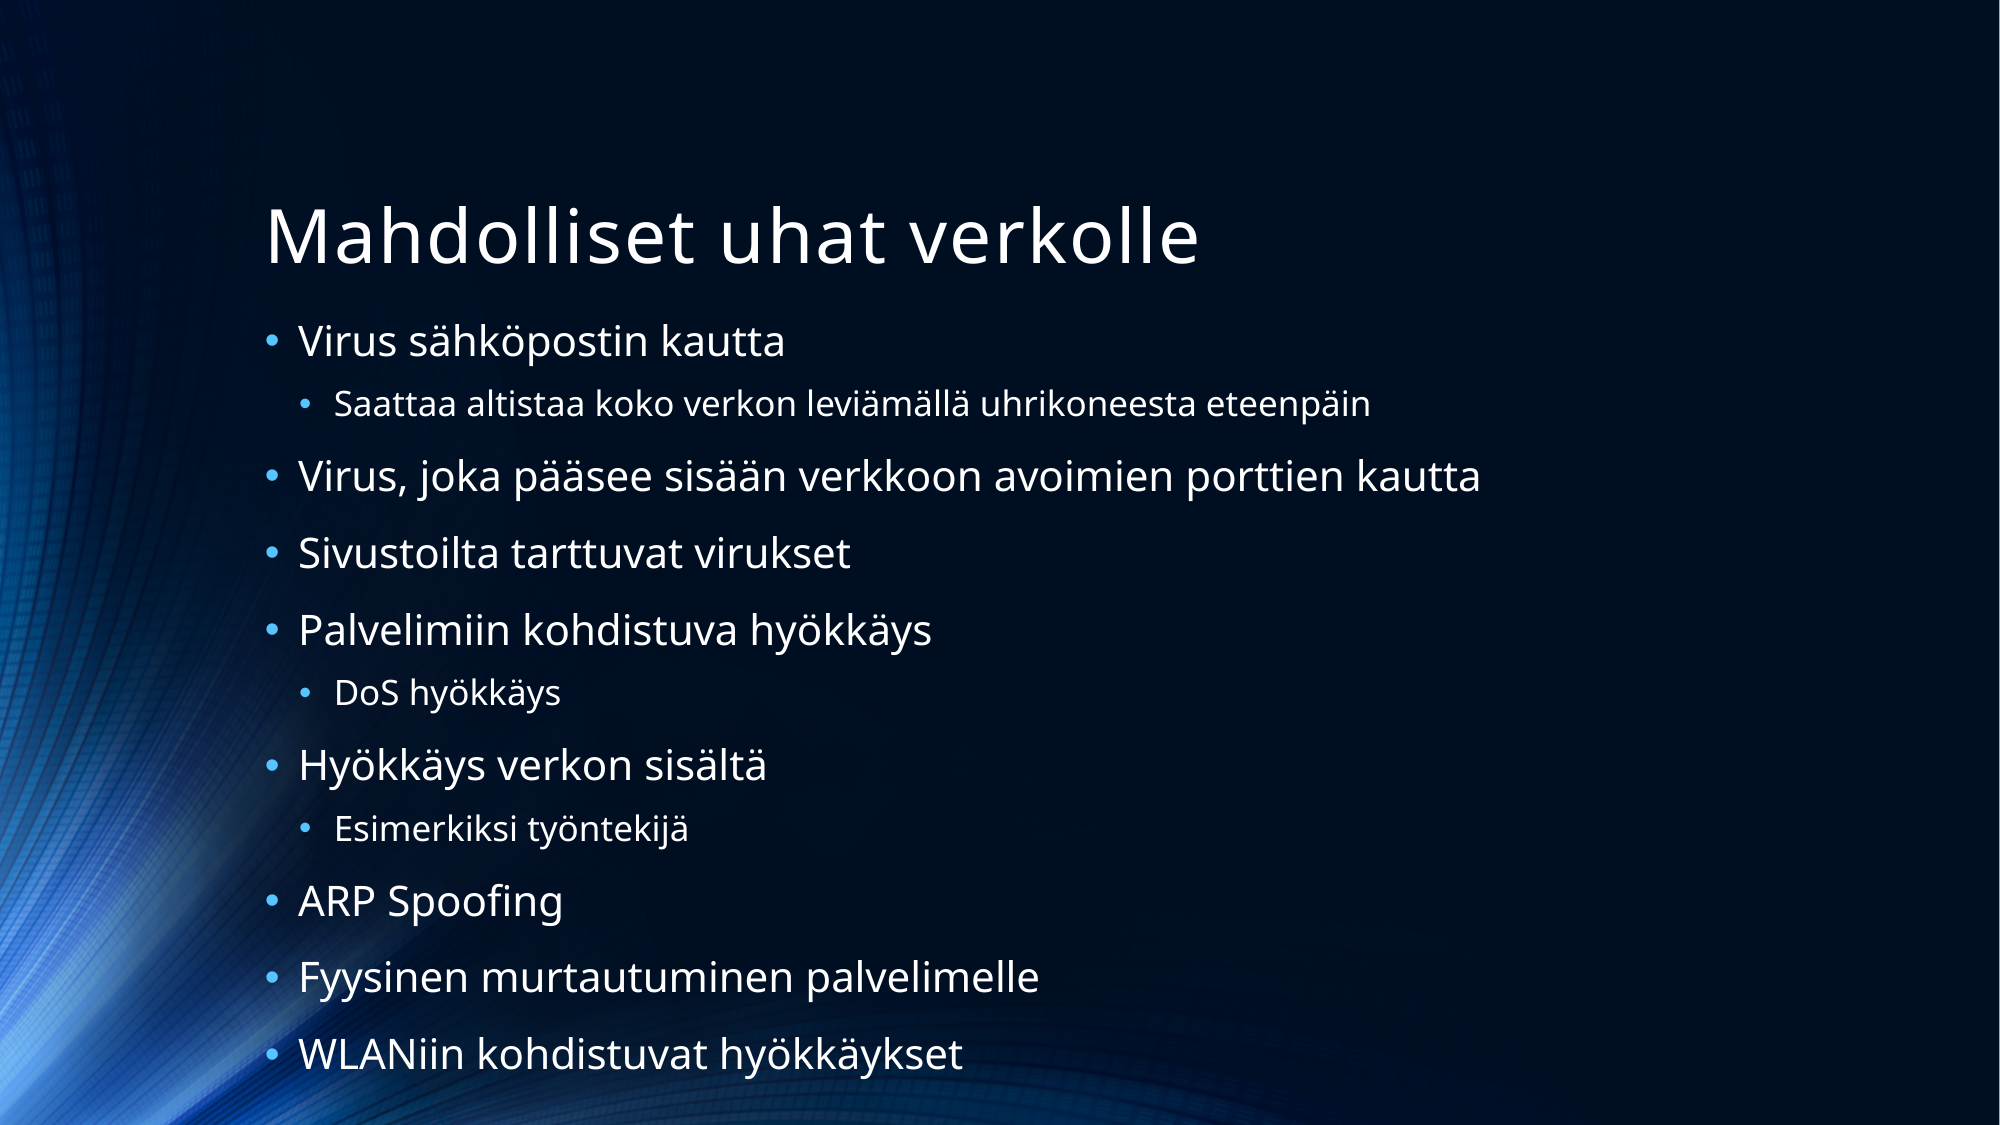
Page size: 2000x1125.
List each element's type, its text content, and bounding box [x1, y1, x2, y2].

title Mahdolliset uhat verkolle [249, 62, 1750, 288]
list Virus sähköpostin kautta Saattaa altistaa koko verkon leviämällä uhrikoneesta eteenpäin Virus, joka pääsee sisään verkkoon avoimien porttien kautta Sivustoilta tarttuvat virukset Palvelimiin kohdistuva hyökkäys DoS hyökkäys Hyökkäys verkon sisältä Esimerkiksi työntekijä ARP Spoofing Fyysinen murtautuminen palvelimelle WLANiin kohdistuvat hyökkäykset [249, 312, 1803, 1094]
picture [0, 0, 2000, 1125]
